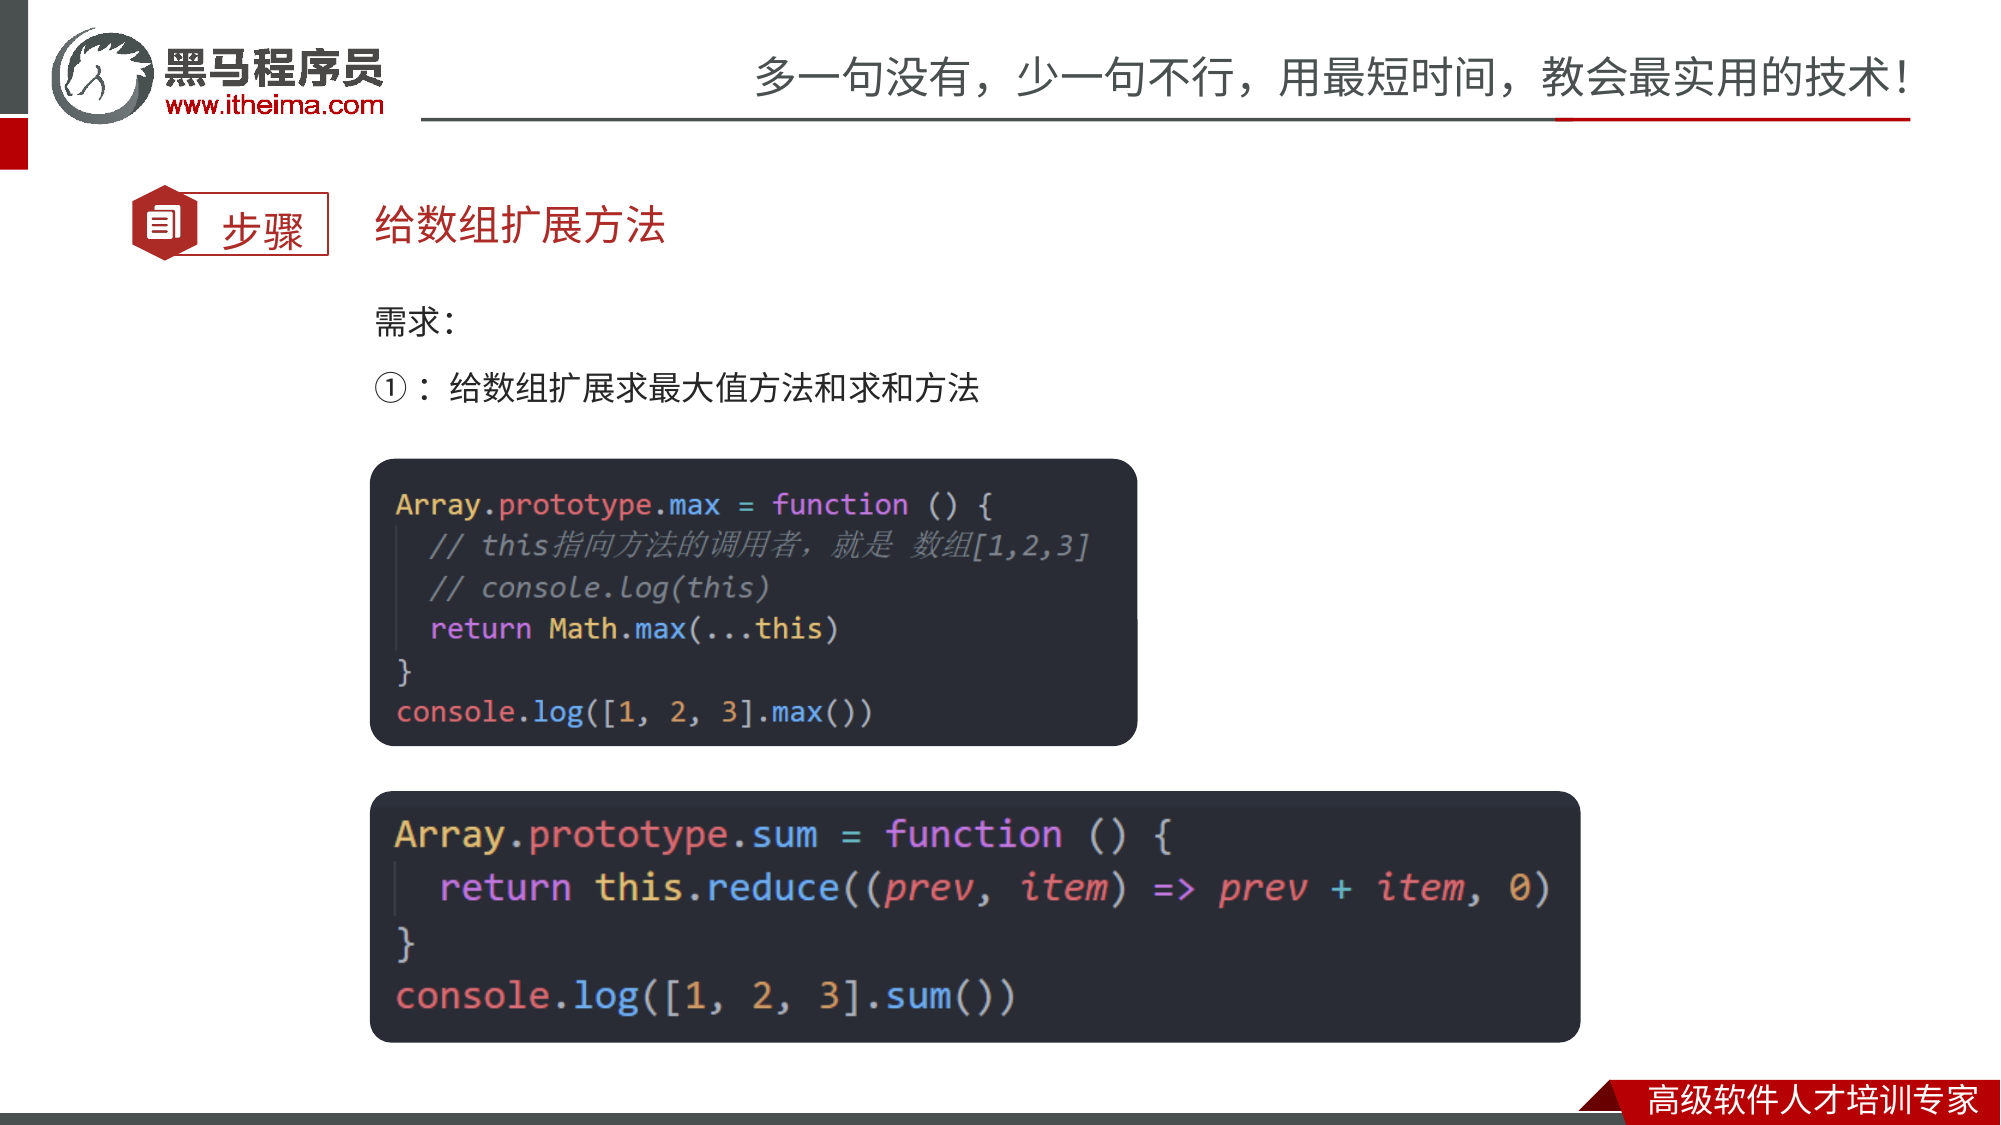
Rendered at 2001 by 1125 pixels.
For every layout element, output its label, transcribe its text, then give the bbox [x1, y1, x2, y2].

picture [50, 26, 384, 125]
picture [369, 458, 1138, 747]
picture [147, 205, 181, 239]
list 需求： ①：给数组扩展求最大值方法和求和方法 [360, 273, 1872, 1020]
list 给数组扩展方法 [360, 181, 1872, 267]
picture [369, 790, 1581, 1043]
